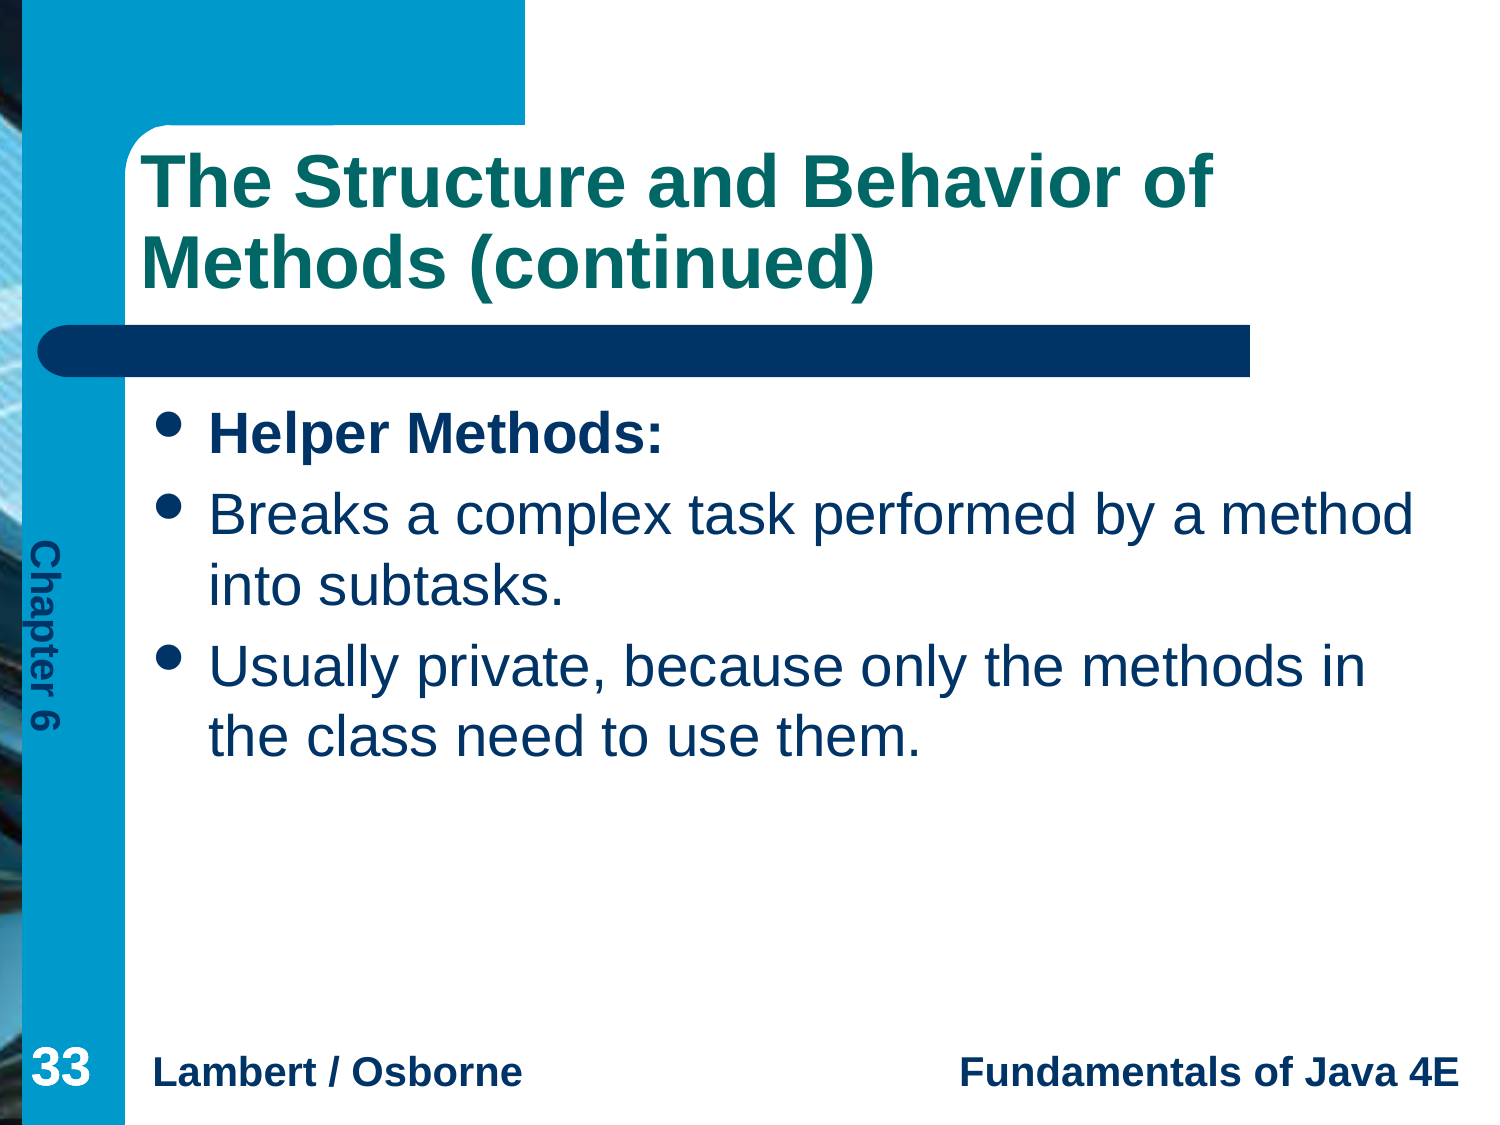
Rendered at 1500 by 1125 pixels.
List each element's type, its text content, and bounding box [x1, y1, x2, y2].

picture [0, 0, 22, 1125]
title The Structure and Behavior of Methods (continued) [124, 124, 1426, 313]
text_box 33 [13, 1023, 111, 1105]
list Helper Methods: Breaks a complex task performed by a method into subtasks. Usually private, because only the methods in the class need to use them. [137, 387, 1451, 999]
